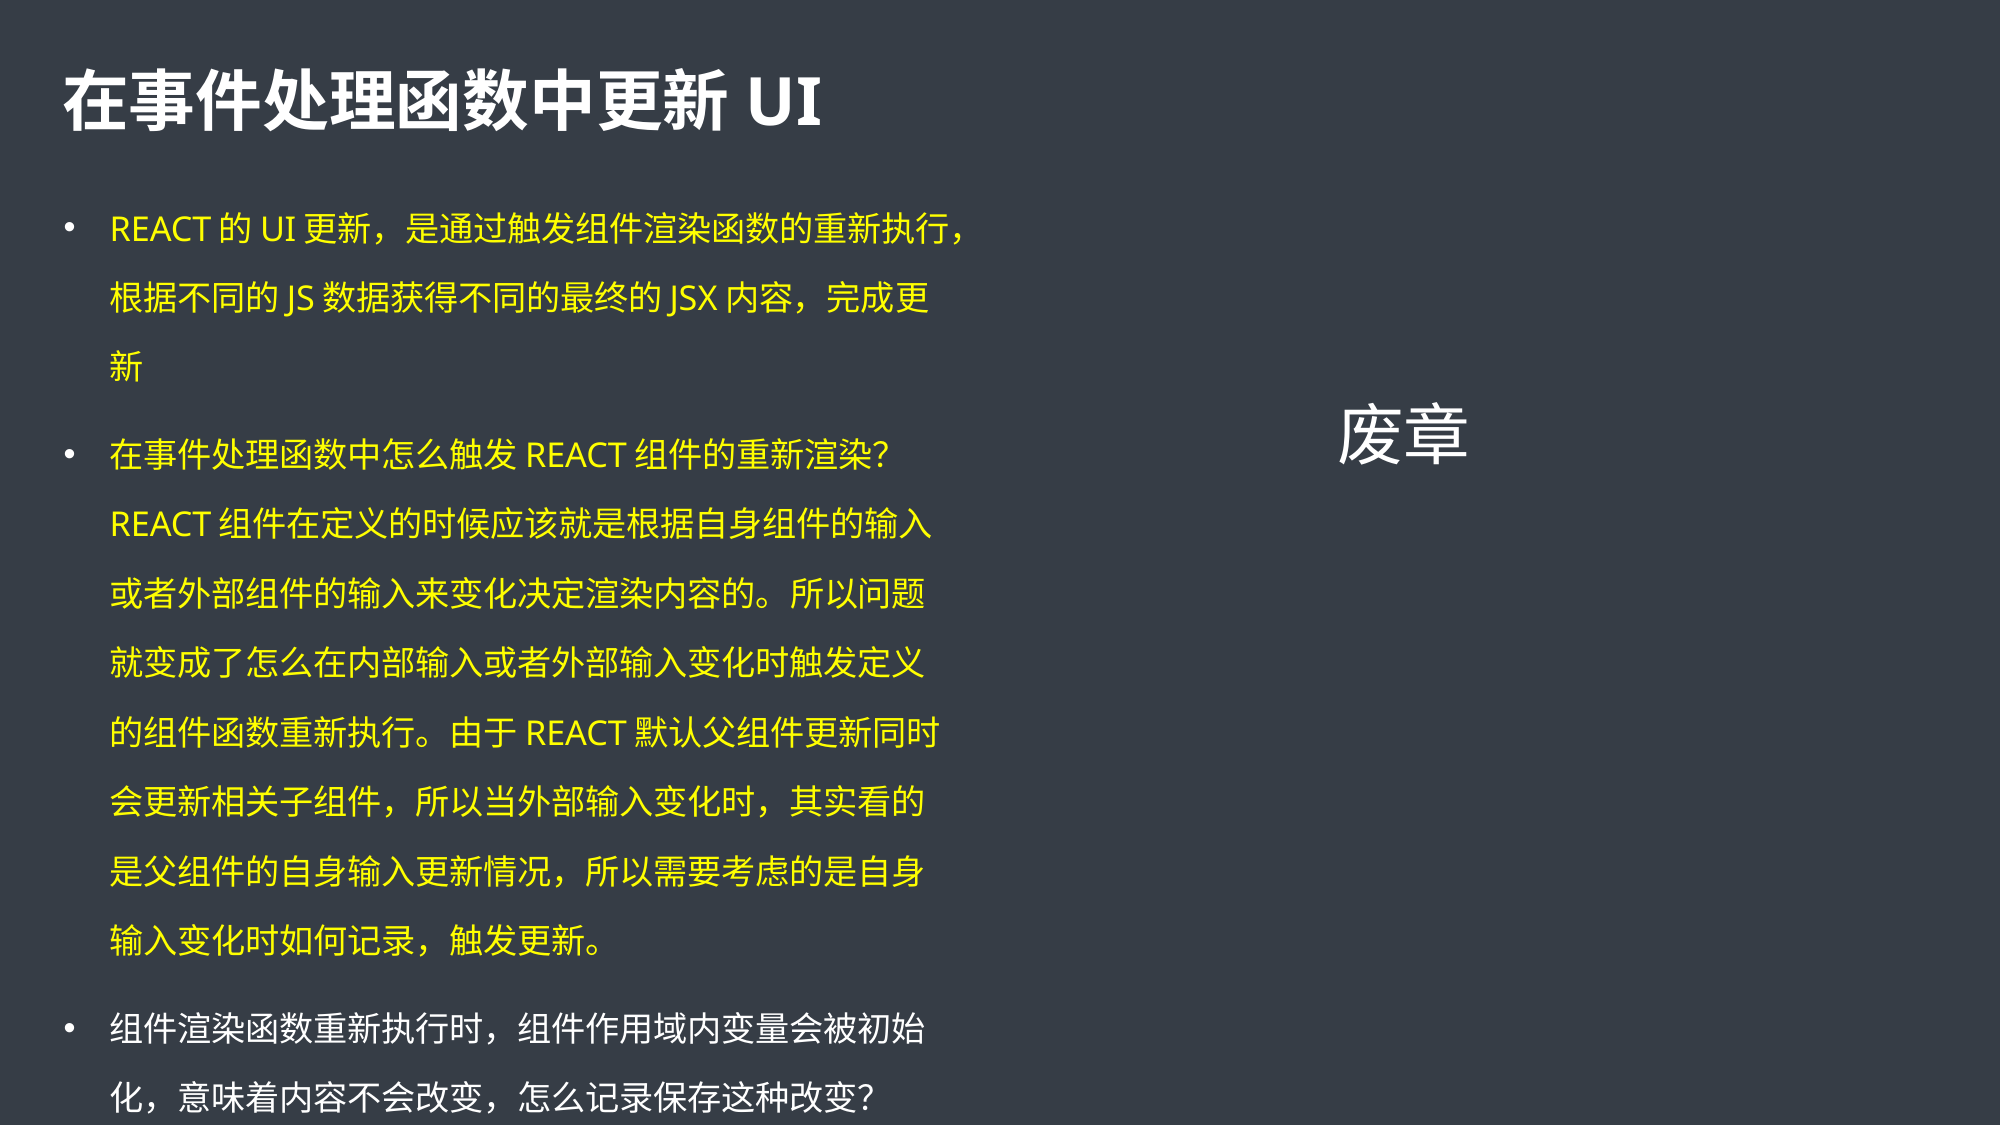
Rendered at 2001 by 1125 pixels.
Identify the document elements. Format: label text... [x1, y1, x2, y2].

list React的UI更新，是通过触发组件渲染函数的重新执行，根据不同的js数据获得不同的最终的jsx内容，完成更新 在事件处理函数中怎么触发React组件的重新渲染？ React组件在定义的时候应该就是根据自身组件的输入或者外部组件的输入来变化决定渲染内容的。所以问题就变成了怎么在内部输入或者外部输入变化时触发定义的组件函数重新执行。由于react默认父组件更新同时会更新相关子组件，所以当外部输入变化时，其实看的是父组件的自身输入更新情况，所以需要考虑的是自身输入变化时如何记录，触发更新。 组件渲染函数重新执行时，组件作用域内变量会被初始化，意味着内容不会改变，怎么记录保存这种改变？ [48, 170, 970, 1125]
title 在事件处理函数中更新UI [47, 0, 1673, 255]
text_box 废章 [1322, 385, 1582, 481]
